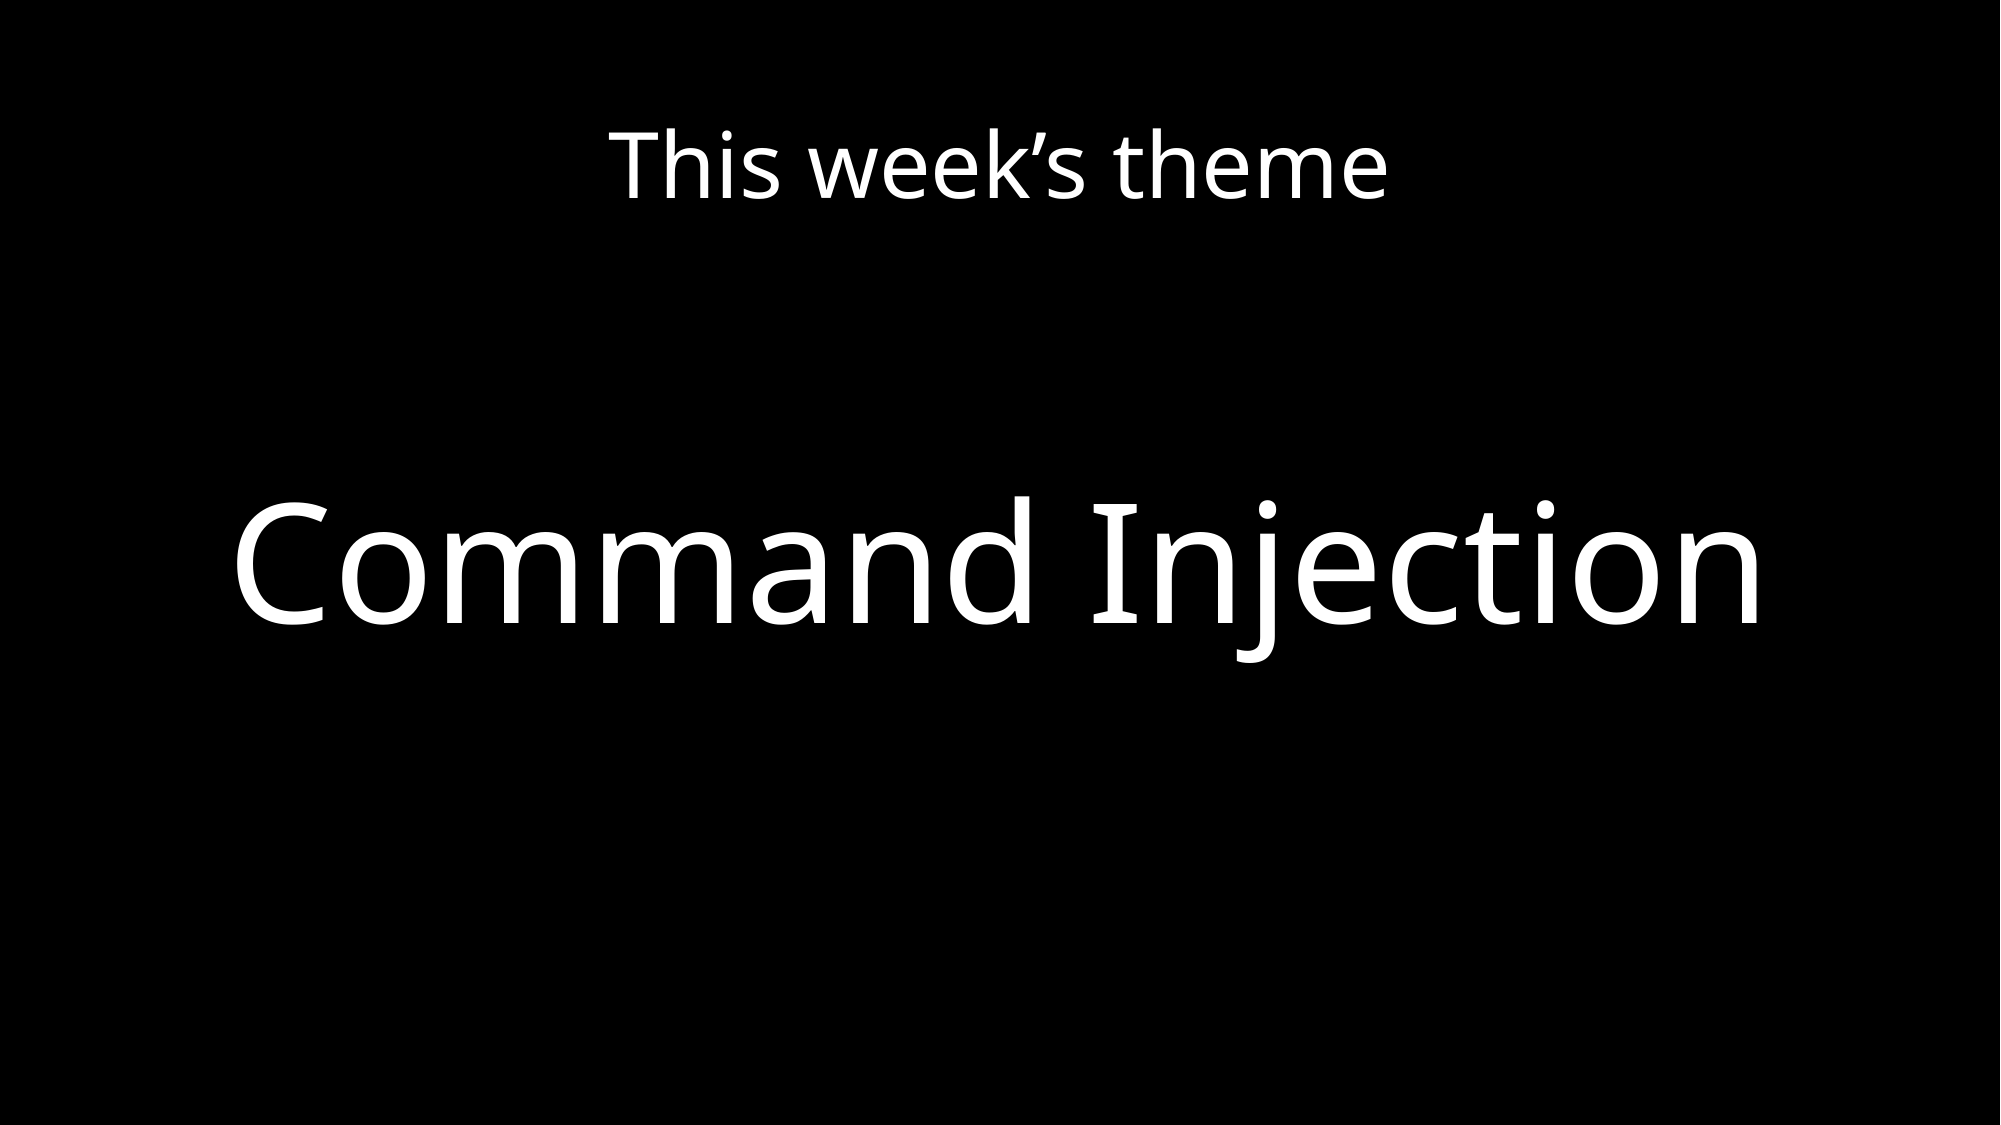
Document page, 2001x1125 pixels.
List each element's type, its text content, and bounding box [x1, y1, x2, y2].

text_box Command Injection [150, 459, 1850, 714]
title This week’s theme [137, 59, 1863, 278]
